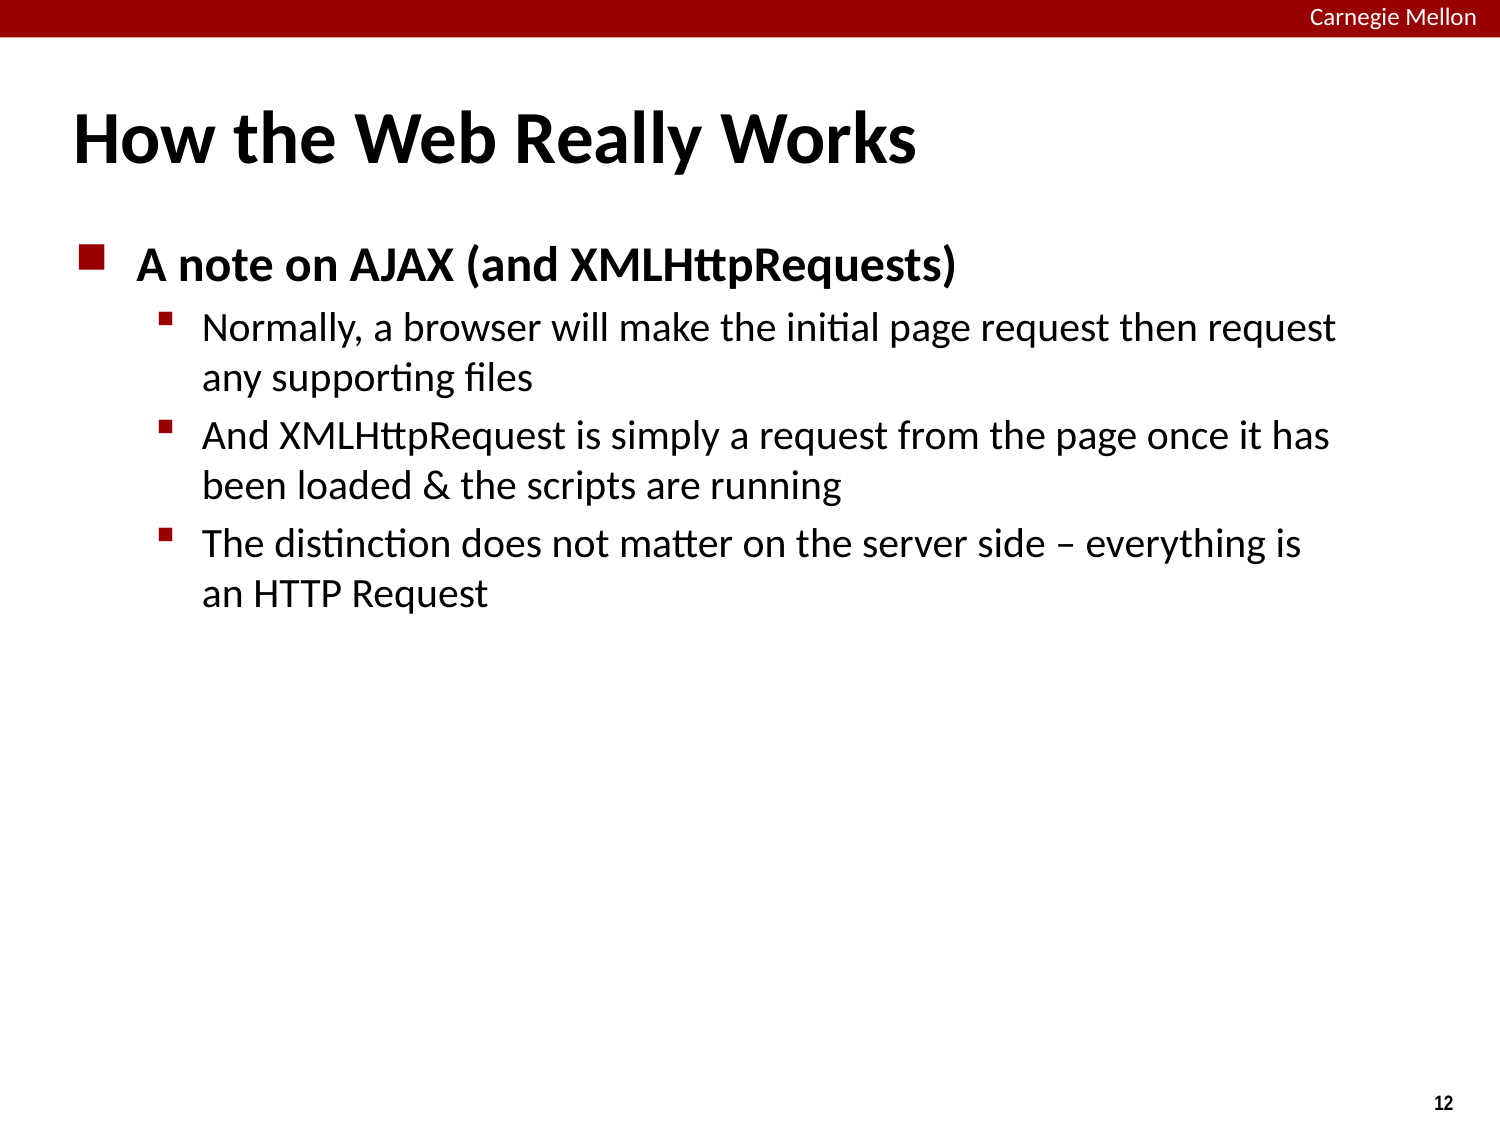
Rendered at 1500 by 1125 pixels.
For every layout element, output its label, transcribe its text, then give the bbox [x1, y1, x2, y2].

title How the Web Really Works [58, 71, 1304, 197]
list A note on AJAX (and XMLHttpRequests) Normally, a browser will make the initial page request then request any supporting files And XMLHttpRequest is simply a request from the page once it has been loaded & the scripts are running The distinction does not matter on the server side – everything is an HTTP Request [65, 223, 1361, 1040]
